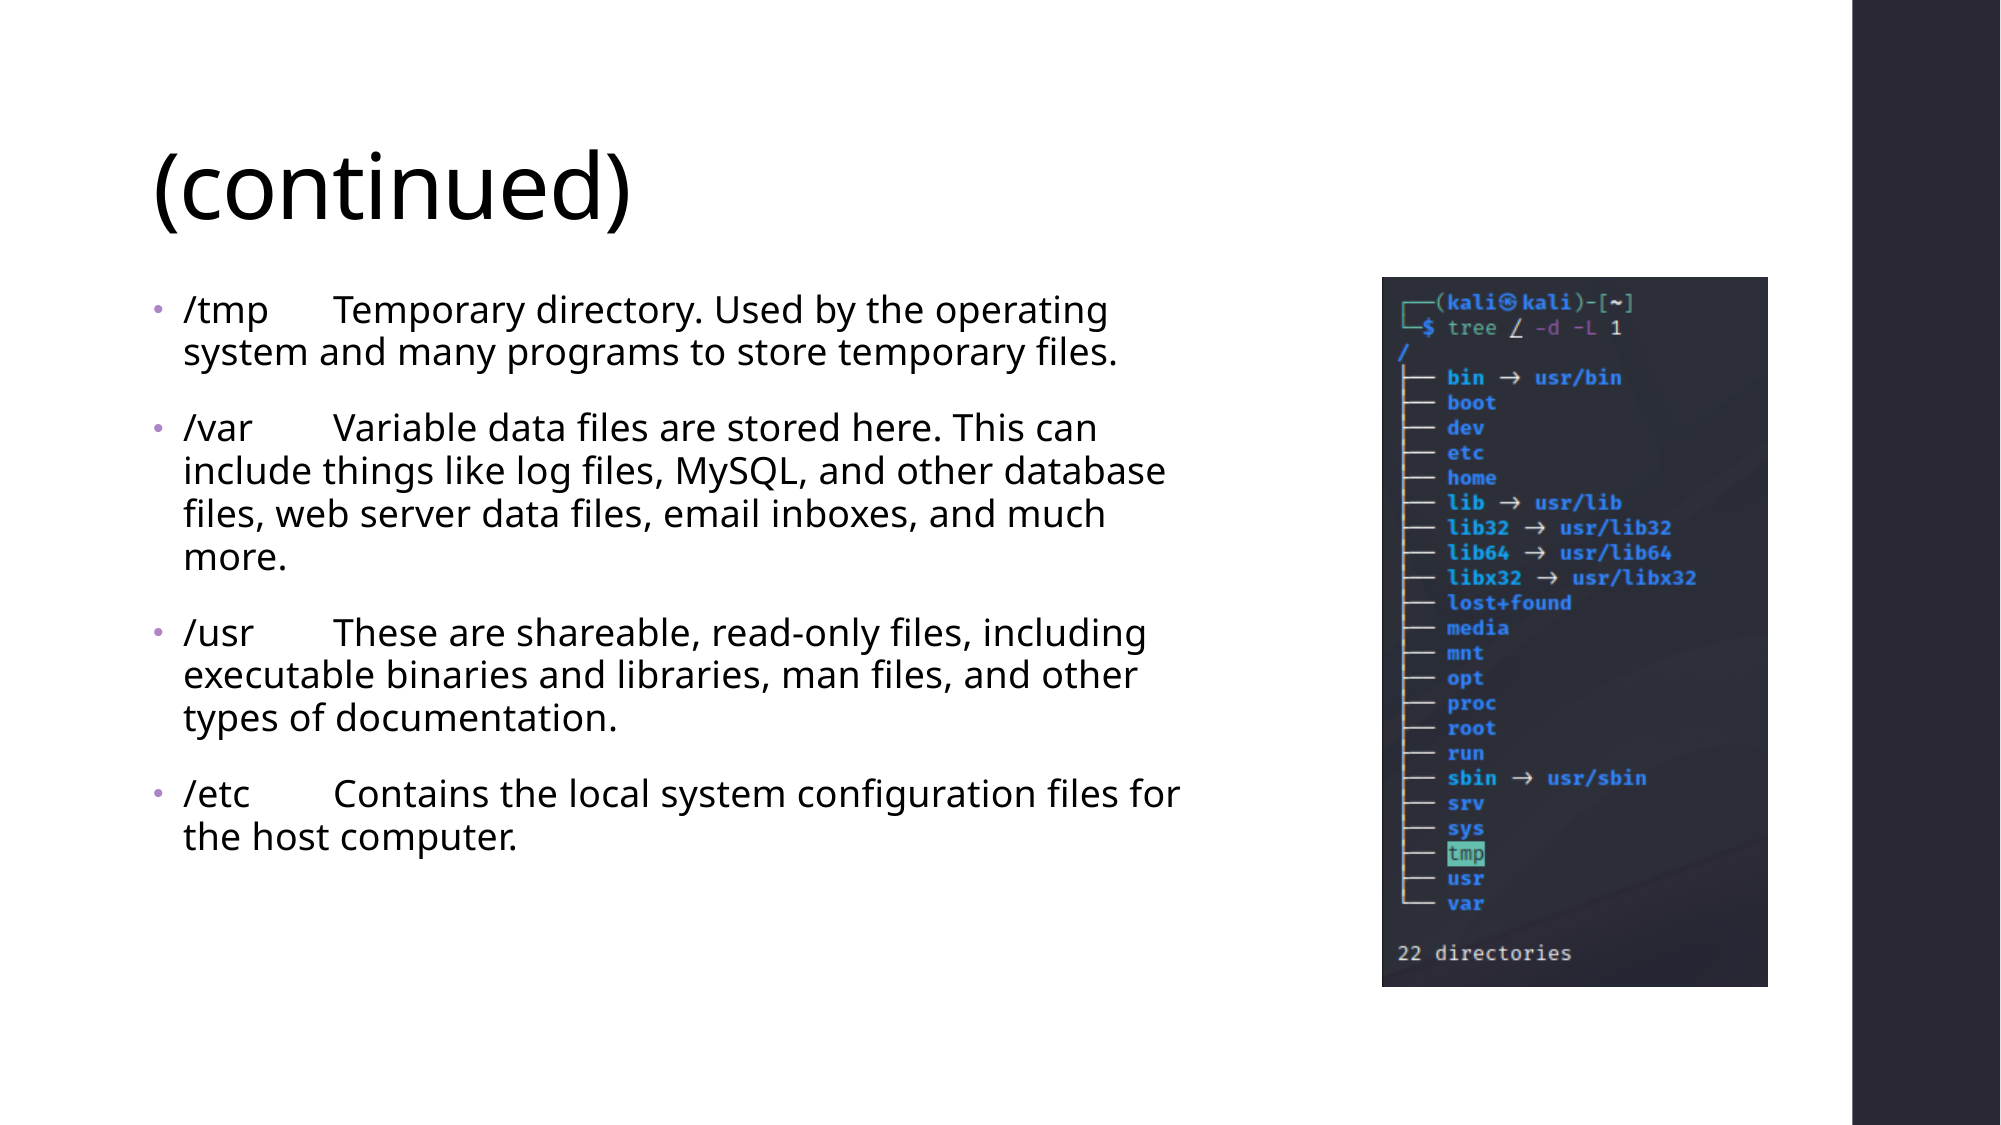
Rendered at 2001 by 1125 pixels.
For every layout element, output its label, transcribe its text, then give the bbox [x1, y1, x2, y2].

title (continued) [138, 29, 1729, 247]
list /tmp Temporary directory. Used by the operating system and many programs to store temporary files. /var Variable data files are stored here. This can include things like log files, MySQL, and other database files, web server data files, email inboxes, and much more. /usr These are shareable, read-only files, including executable binaries and libraries, man files, and other types of documentation. /etc Contains the local system configuration files for the host computer. [138, 281, 1236, 996]
picture [1381, 277, 1769, 988]
